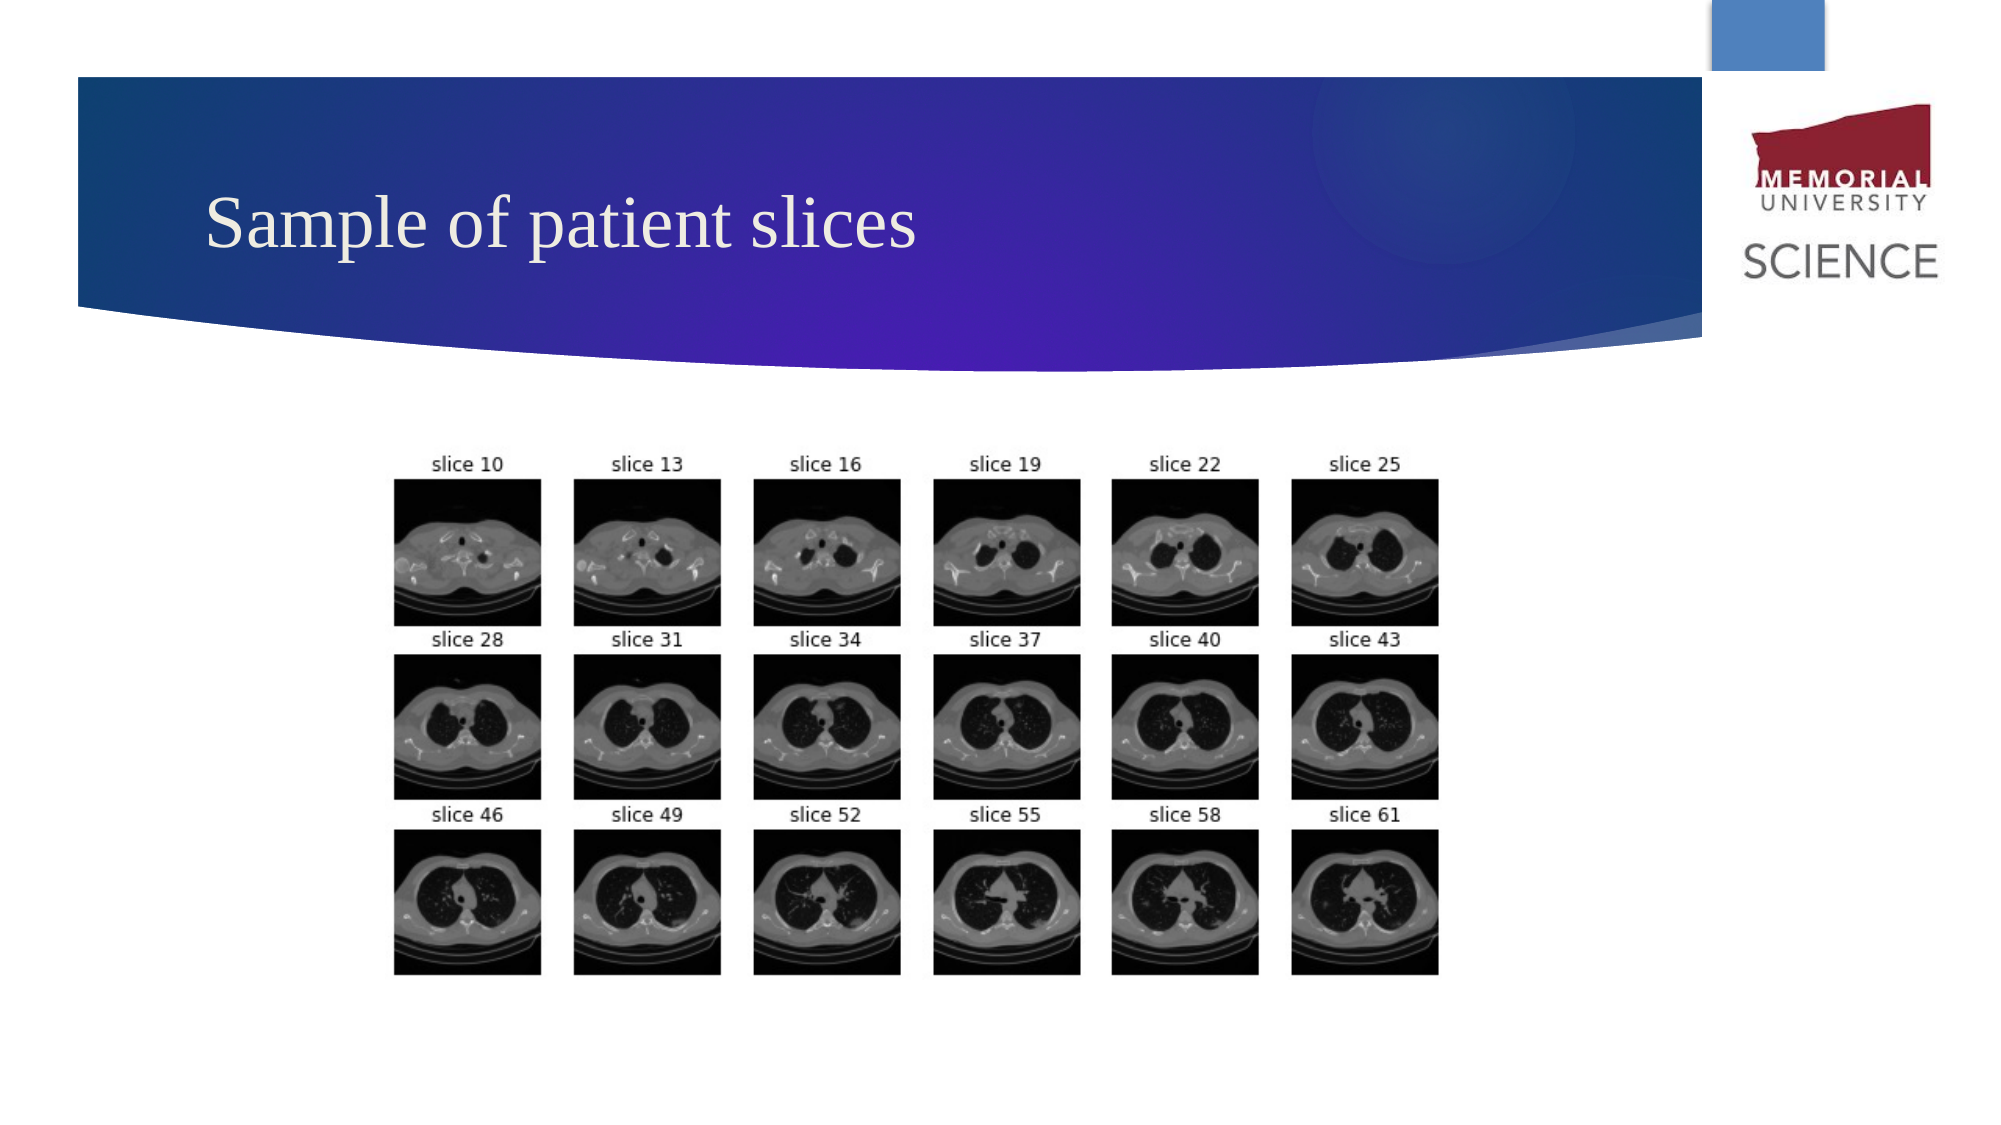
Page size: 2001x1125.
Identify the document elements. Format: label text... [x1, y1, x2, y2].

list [384, 434, 1442, 981]
picture [1701, 71, 1975, 345]
title Sample of patient slices [189, 159, 1627, 276]
